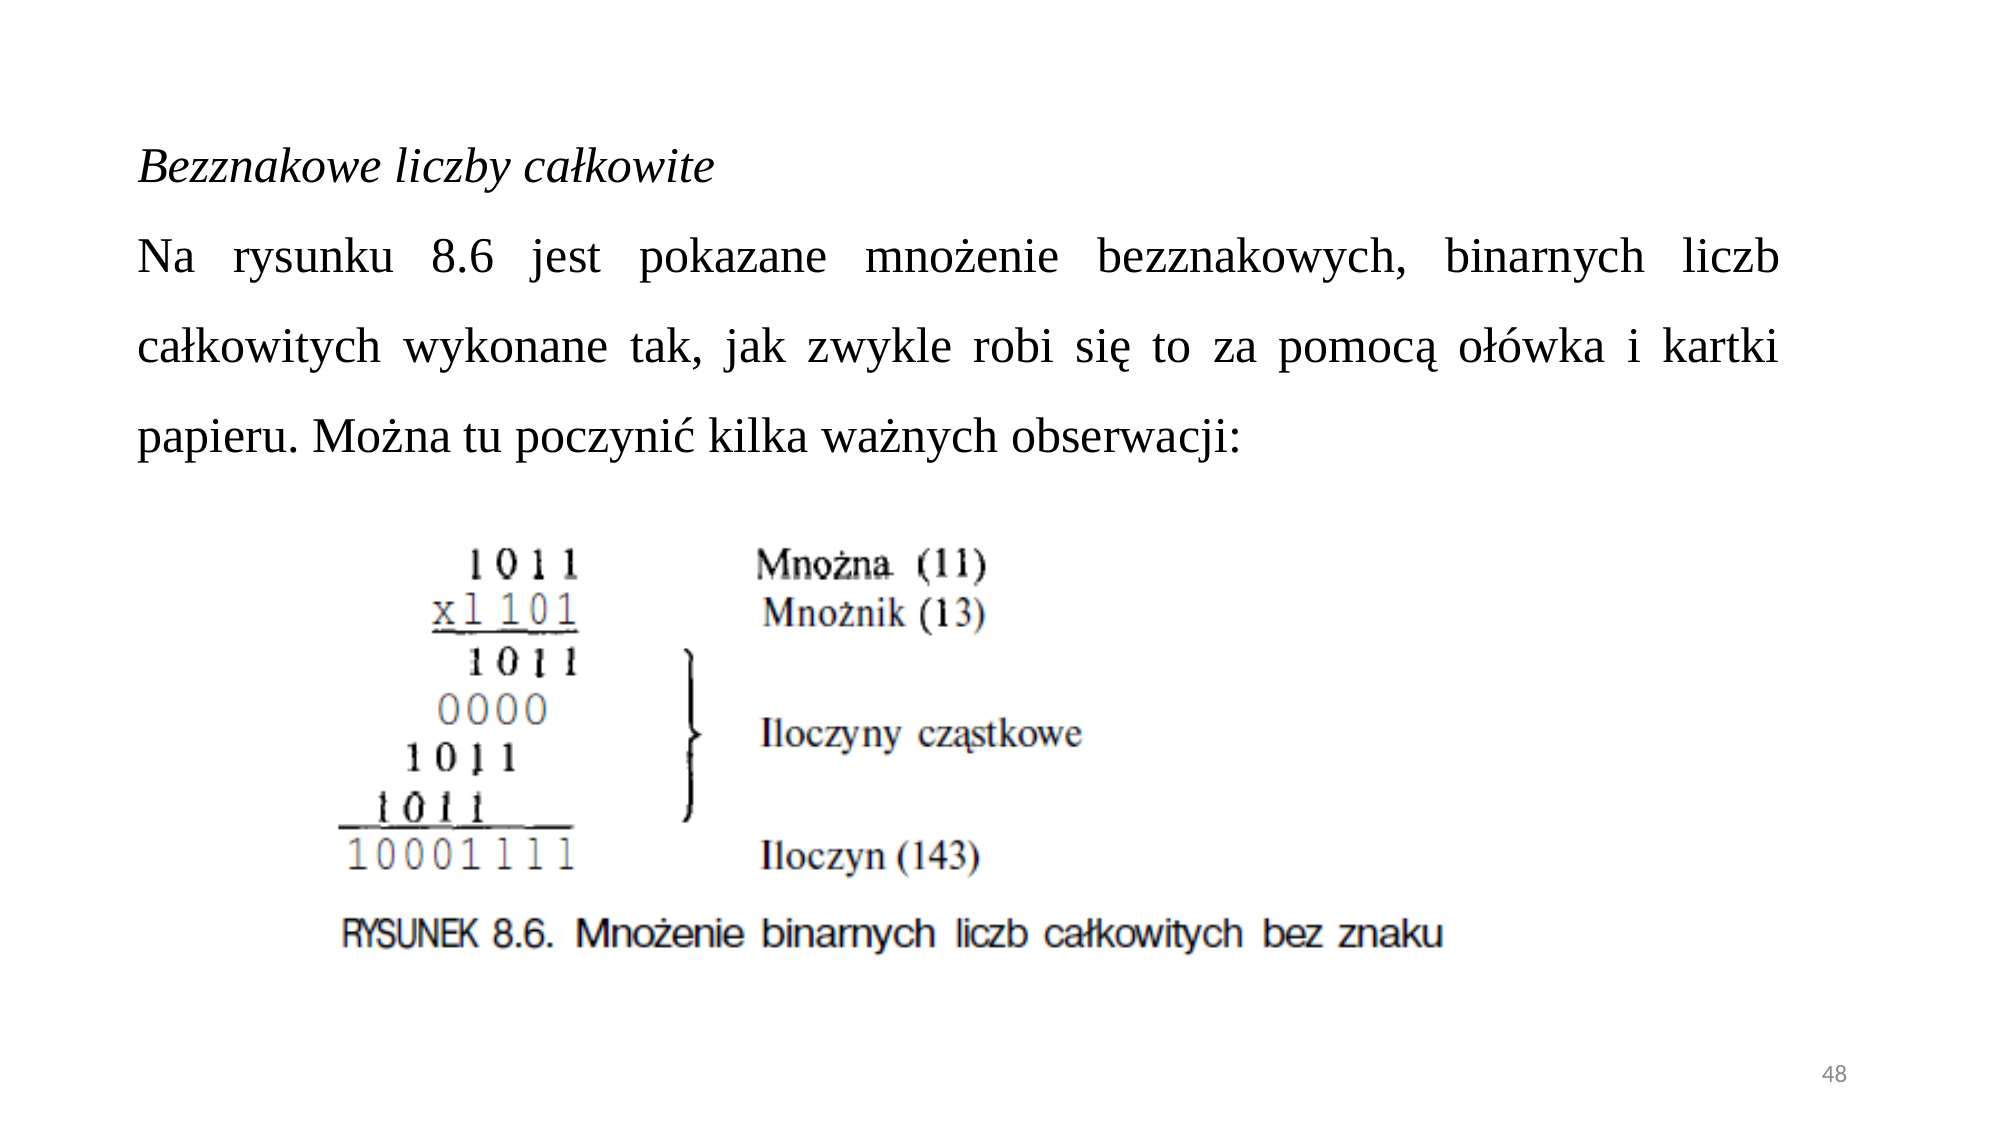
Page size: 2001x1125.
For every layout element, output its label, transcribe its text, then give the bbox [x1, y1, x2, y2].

text_box Bezznakowe liczby całkowite Na rysunku 8.6 jest pokazane mnożenie bezznakowych, binarnych liczb całkowitych wykonane tak, jak zwykle robi się to za pomocą ołówka i kartki papieru. Można tu poczynić kilka ważnych obserwacji: [122, 95, 1796, 470]
slide_number 48 [1412, 1042, 1863, 1103]
picture [281, 511, 1574, 1006]
